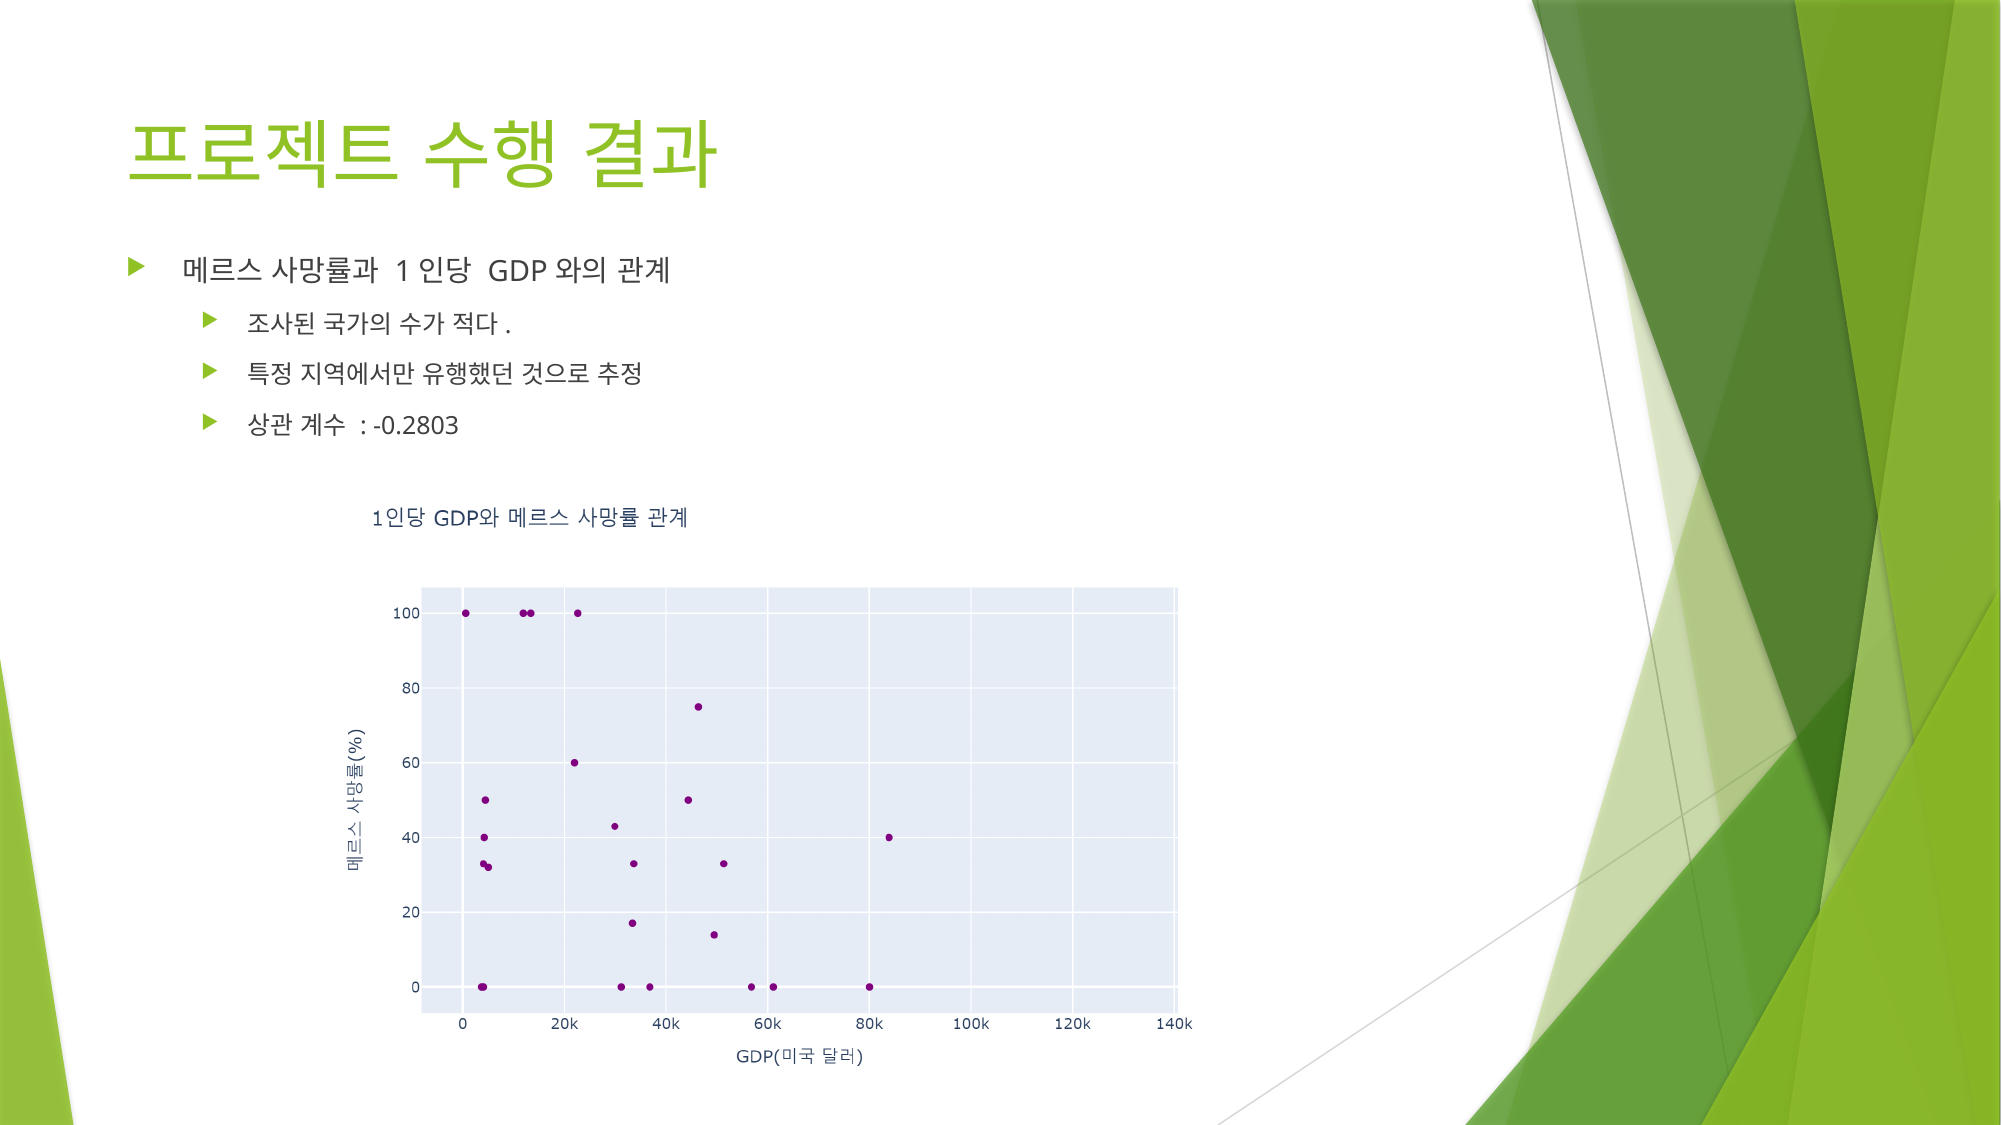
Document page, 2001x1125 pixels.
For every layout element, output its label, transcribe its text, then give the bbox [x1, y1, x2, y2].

picture [310, 486, 1226, 1089]
list 메르스 사망률과 1인당 GDP와의 관계 조사된 국가의 수가 적다. 특정 지역에서만 유행했던 것으로 추정 상관 계수 : -0.2803 [111, 244, 1522, 992]
title 프로젝트 수행 결과 [111, 99, 1522, 209]
